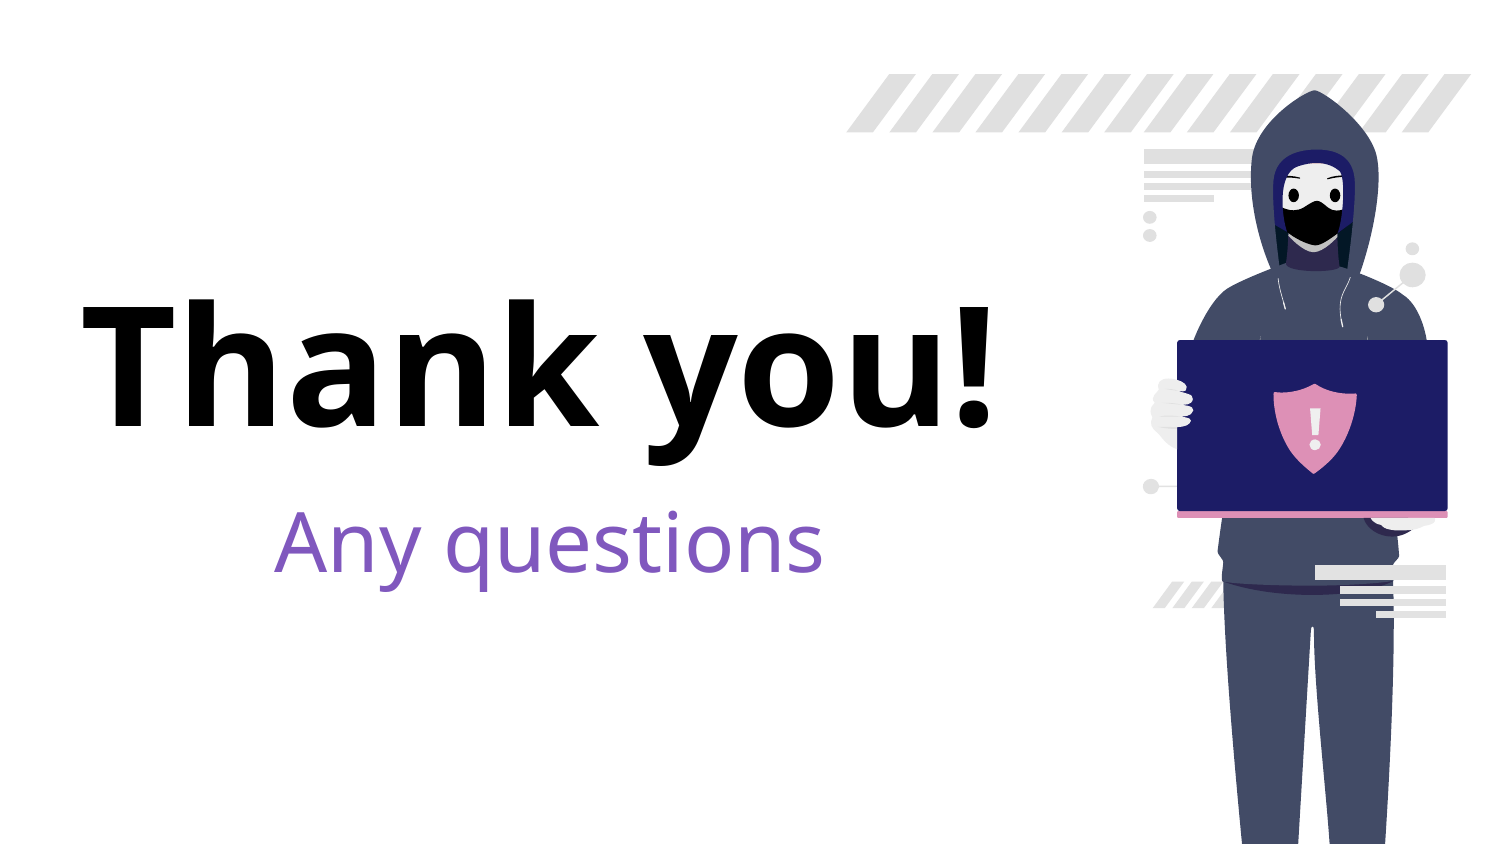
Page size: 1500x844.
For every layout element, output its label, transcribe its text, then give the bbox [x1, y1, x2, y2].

title Thank you! [0, 245, 840, 340]
text_box Any questions [201, 481, 840, 597]
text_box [845, 73, 1472, 844]
